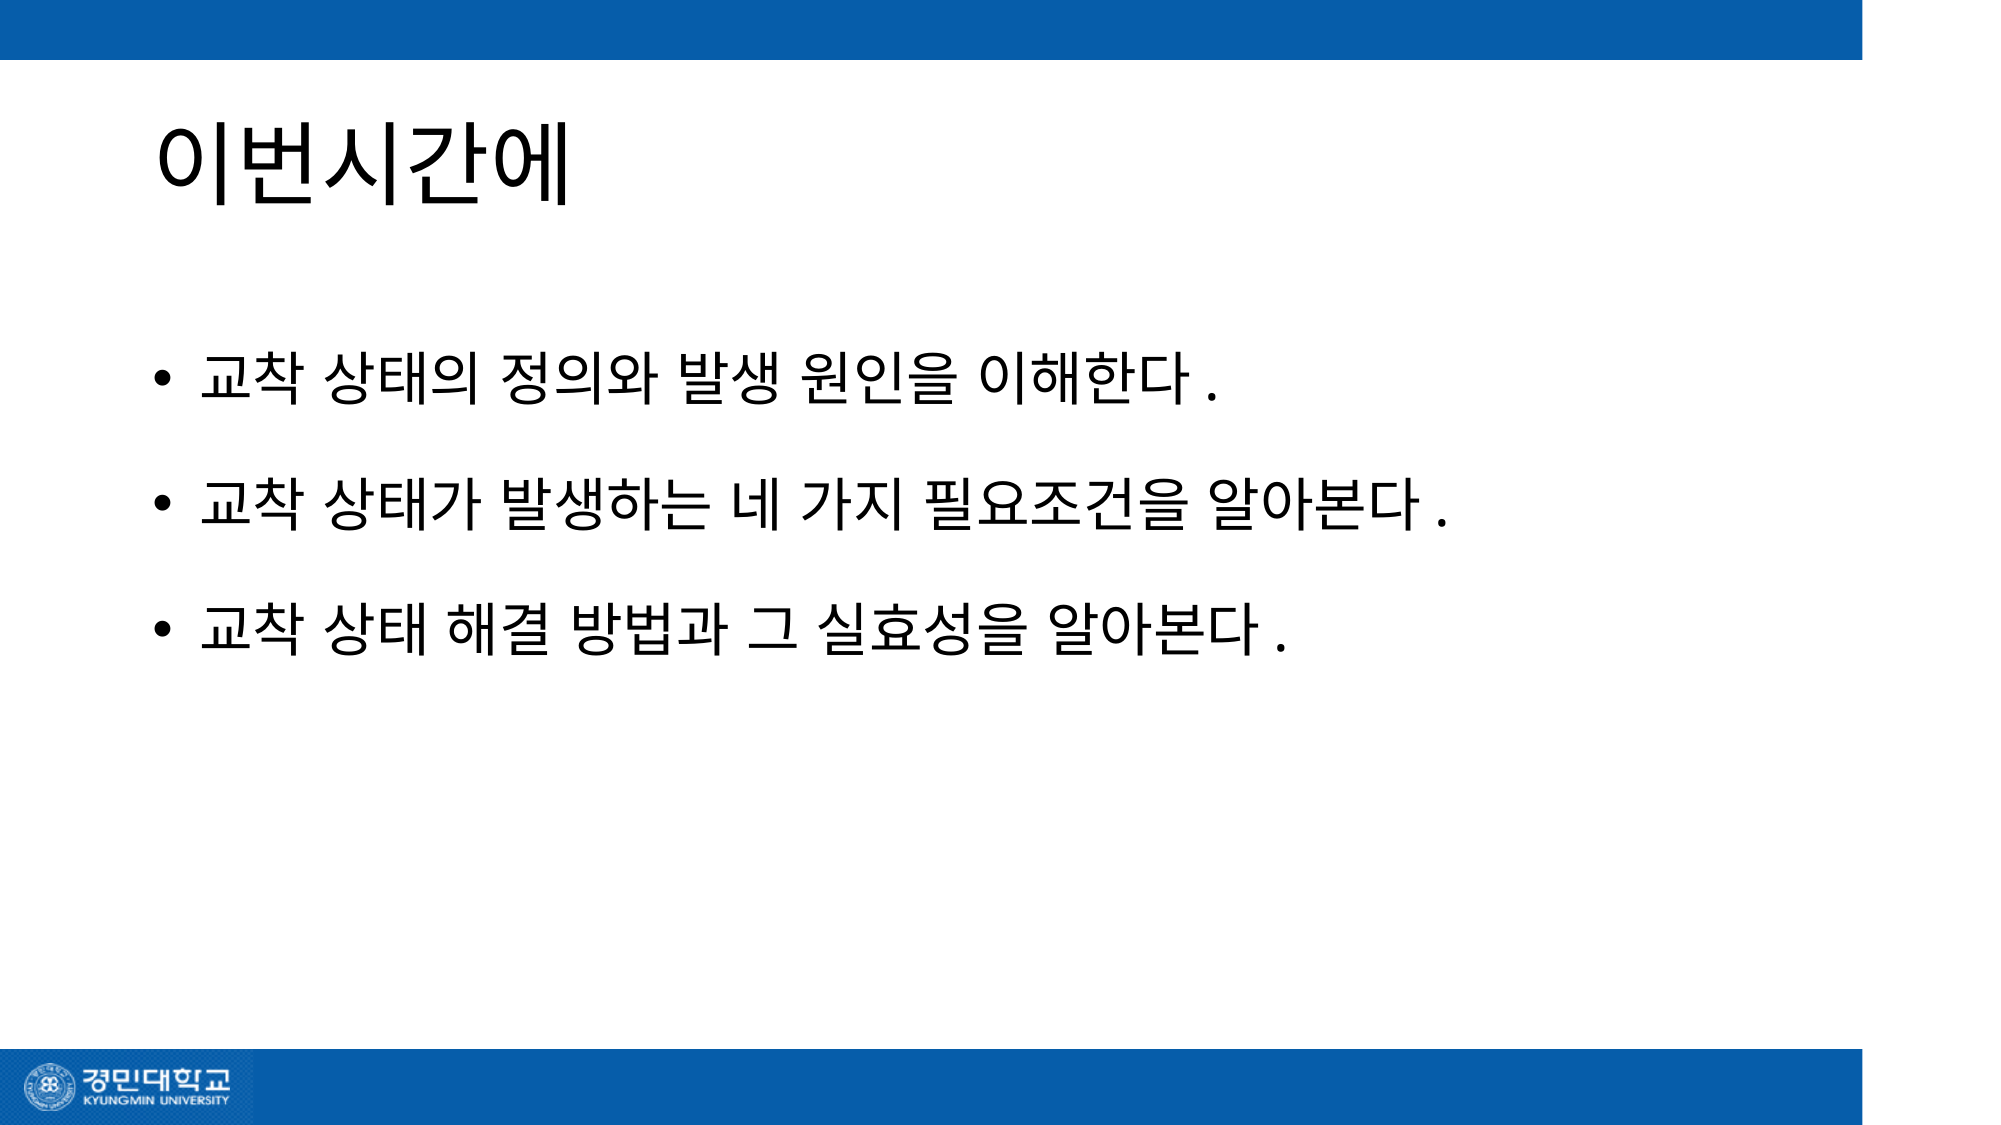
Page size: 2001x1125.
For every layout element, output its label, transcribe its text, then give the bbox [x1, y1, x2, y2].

title 이번시간에 [137, 59, 1863, 278]
picture [0, 1049, 253, 1125]
list 교착 상태의 정의와 발생 원인을 이해한다. 교착 상태가 발생하는 네 가지 필요조건을 알아본다. 교착 상태 해결 방법과 그 실효성을 알아본다. [137, 299, 1863, 1014]
